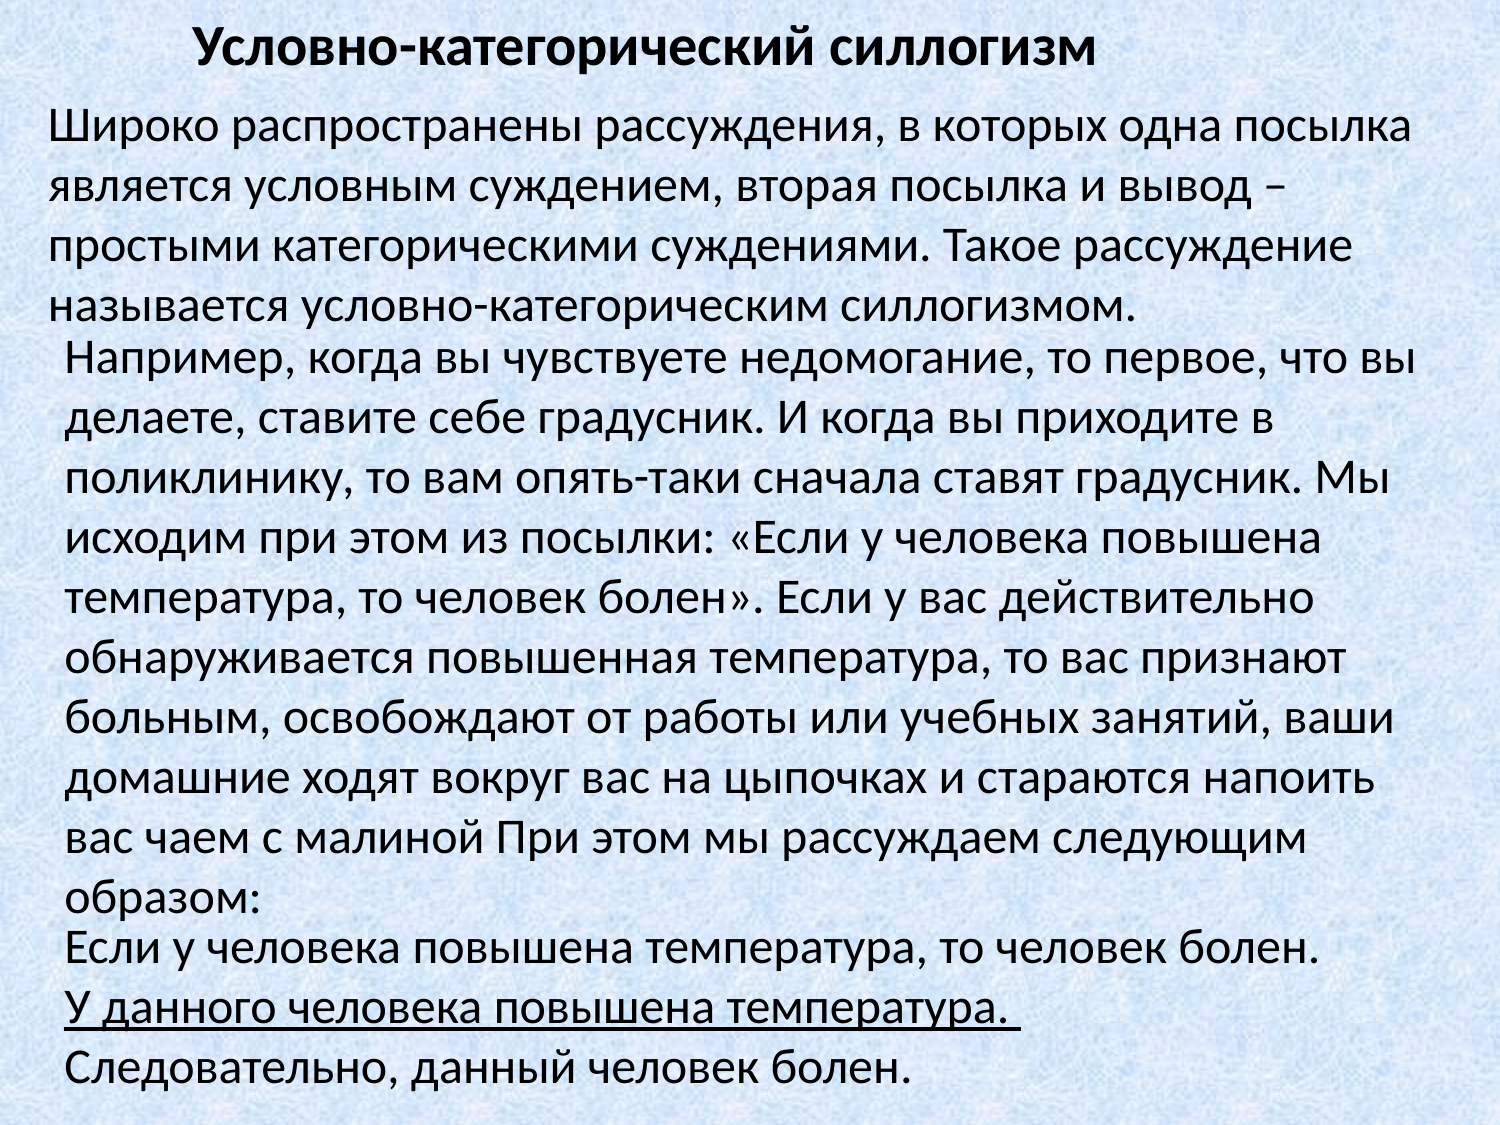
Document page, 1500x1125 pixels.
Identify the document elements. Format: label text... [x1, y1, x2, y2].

text_box Широко распространены рассуждения, в которых одна посылка является условным суждением, вторая посылка и вывод – простыми категорическими суждениями. Такое рассуждение называется условно-категорическим силлогизмом. [33, 83, 1467, 339]
text_box Условно-категорический силлогизм [177, 0, 1133, 83]
text_box Если у человека повышена температура, то человек болен. У данного человека повышена температура. Следовательно, данный человек болен. [49, 906, 1484, 1102]
picture [0, 0, 1500, 1125]
text_box Например, когда вы чувствуете недомогание, то первое, что вы делаете, ставите себе градусник. И когда вы приходите в поликлинику, то вам опять-таки сначала ставят градусник. Мы исходим при этом из посылки: «Если у человека повышена температура, то человек болен». Если у вас действительно обнаруживается повышенная температура, то вас признают больным, освобождают от работы или учебных занятий, ваши домашние ходят вокруг вас на цыпочках и стараются напоить вас чаем с малиной При этом мы рассуждаем следующим образом: [49, 315, 1451, 931]
